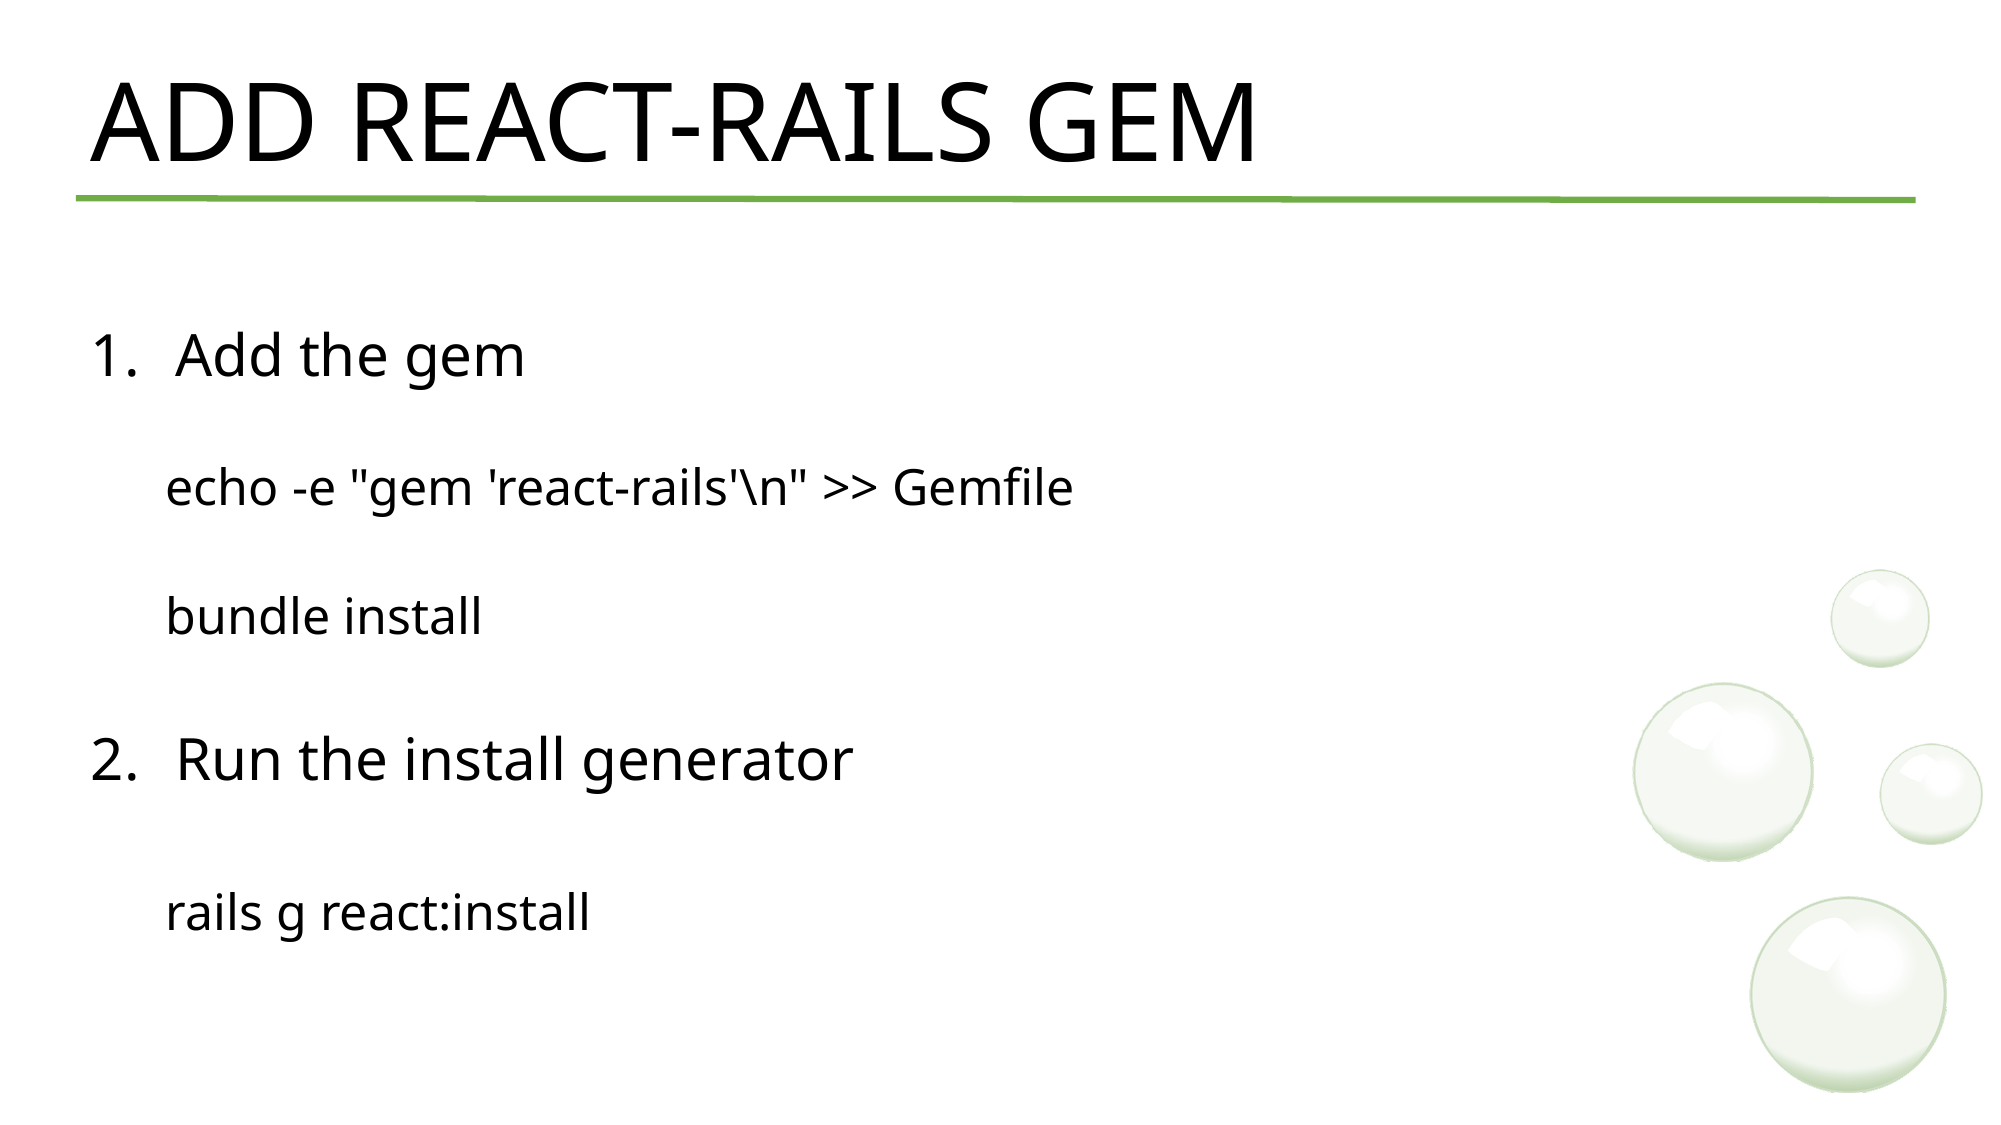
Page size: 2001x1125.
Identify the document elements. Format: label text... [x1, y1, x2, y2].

title ADD REACT-RAILS GEM [75, 59, 1916, 194]
list Add the gem echo -e "gem 'react-rails'\n" >> Gemfile bundle install Run the install generator rails g react:install [75, 227, 1916, 1059]
